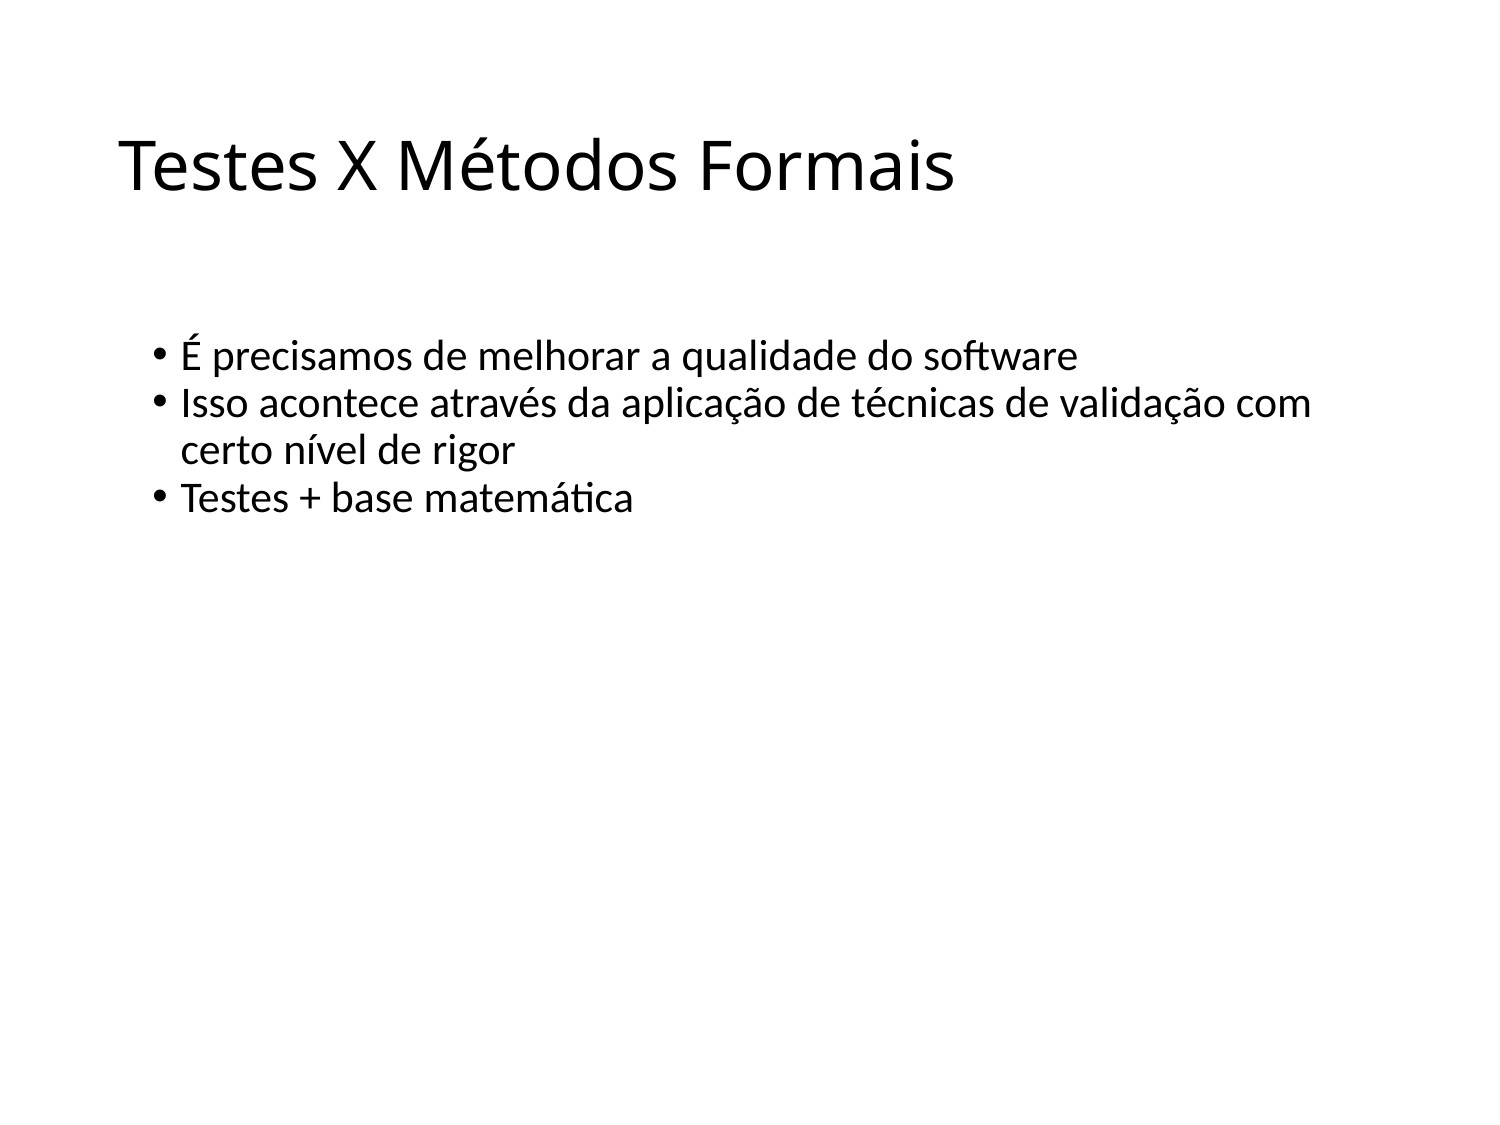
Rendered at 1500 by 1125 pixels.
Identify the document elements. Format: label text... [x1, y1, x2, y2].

list É precisamos de melhorar a qualidade do software Isso acontece através da aplicação de técnicas de validação com certo nível de rigor Testes + base matemática [137, 324, 1413, 1000]
title Testes X Métodos Formais [103, 59, 1397, 278]
